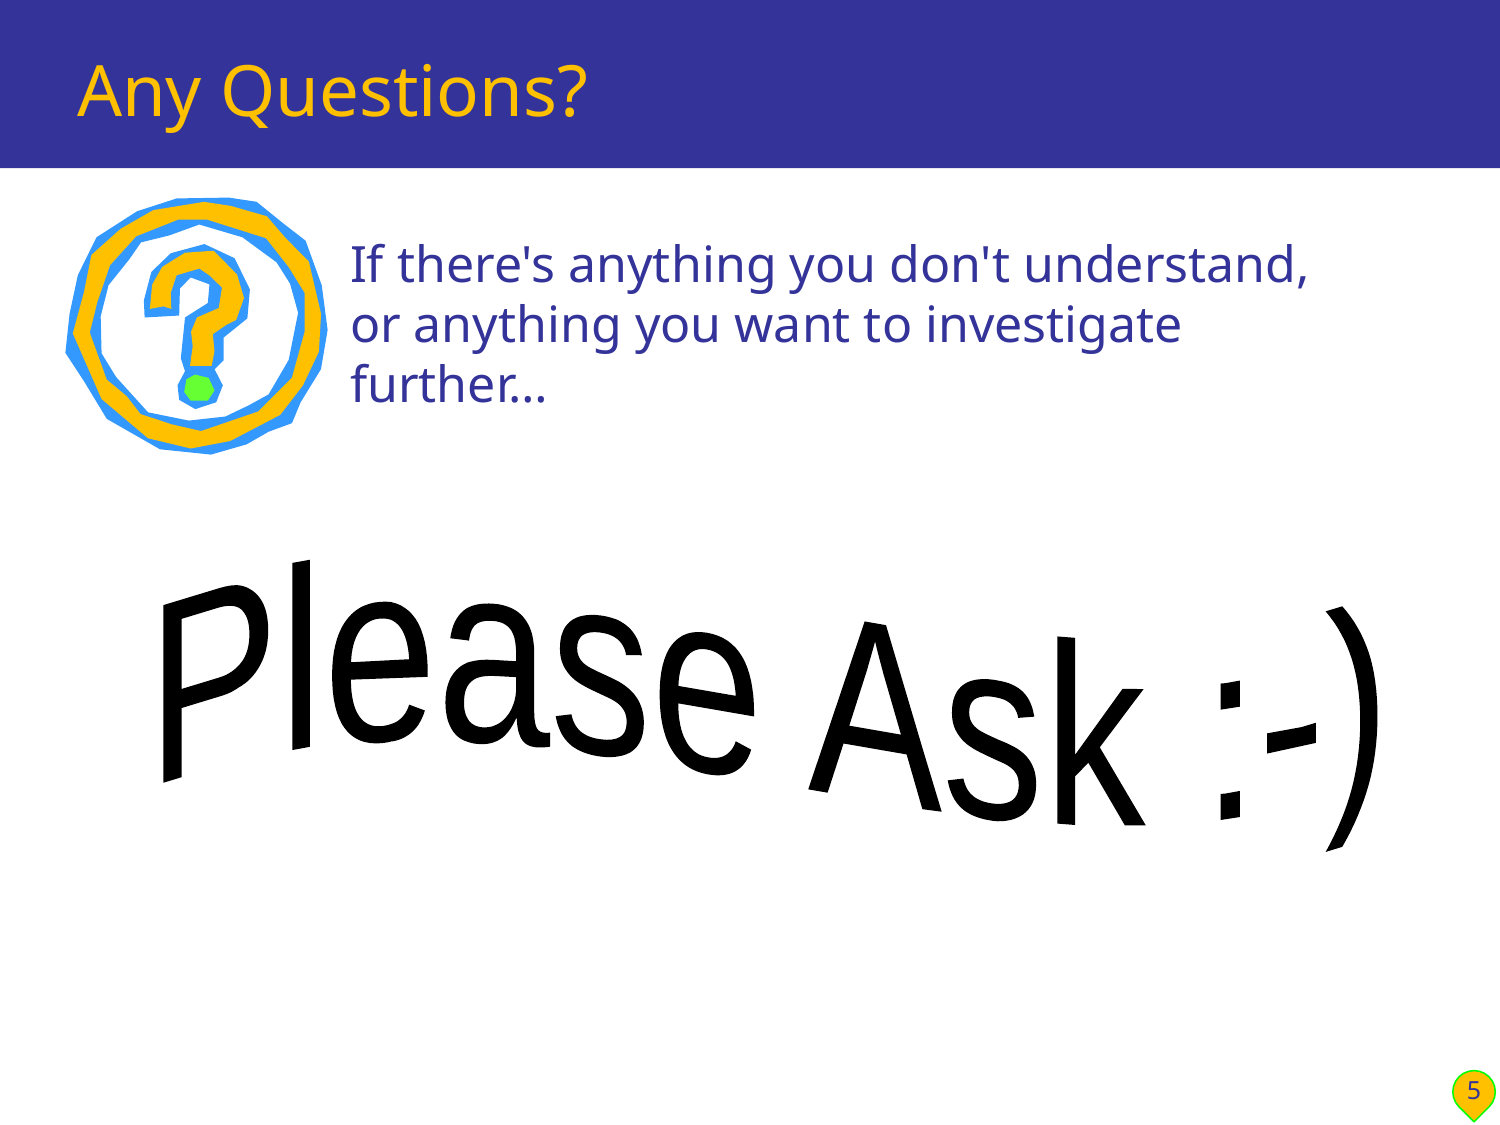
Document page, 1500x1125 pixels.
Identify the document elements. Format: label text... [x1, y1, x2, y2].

list If there's anything you don't understand, or anything you want to investigate further… [334, 224, 1405, 415]
title Any Questions? [62, 24, 1465, 139]
footer 5 [1430, 1040, 1500, 1117]
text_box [65, 197, 328, 455]
